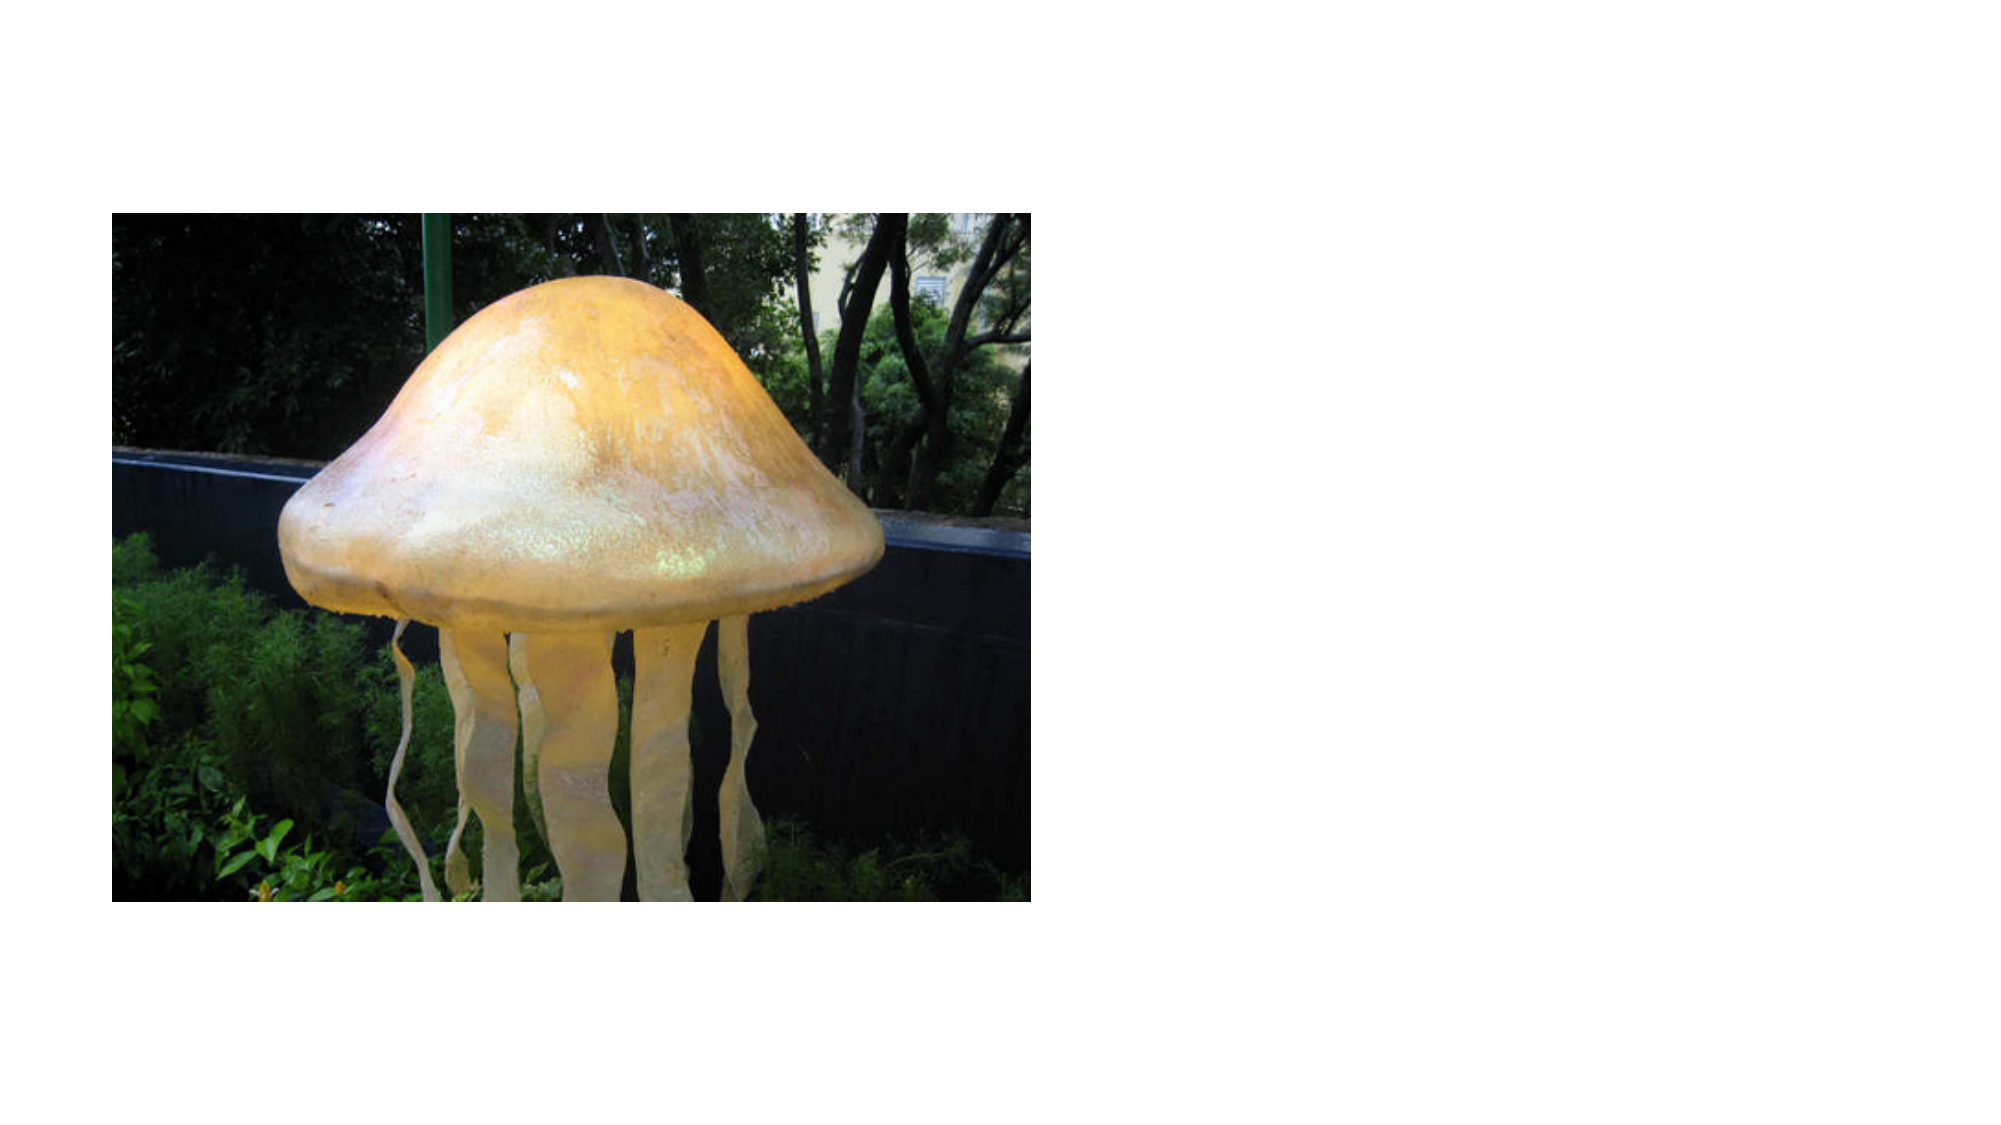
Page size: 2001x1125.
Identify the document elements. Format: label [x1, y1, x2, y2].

picture [112, 213, 1031, 902]
